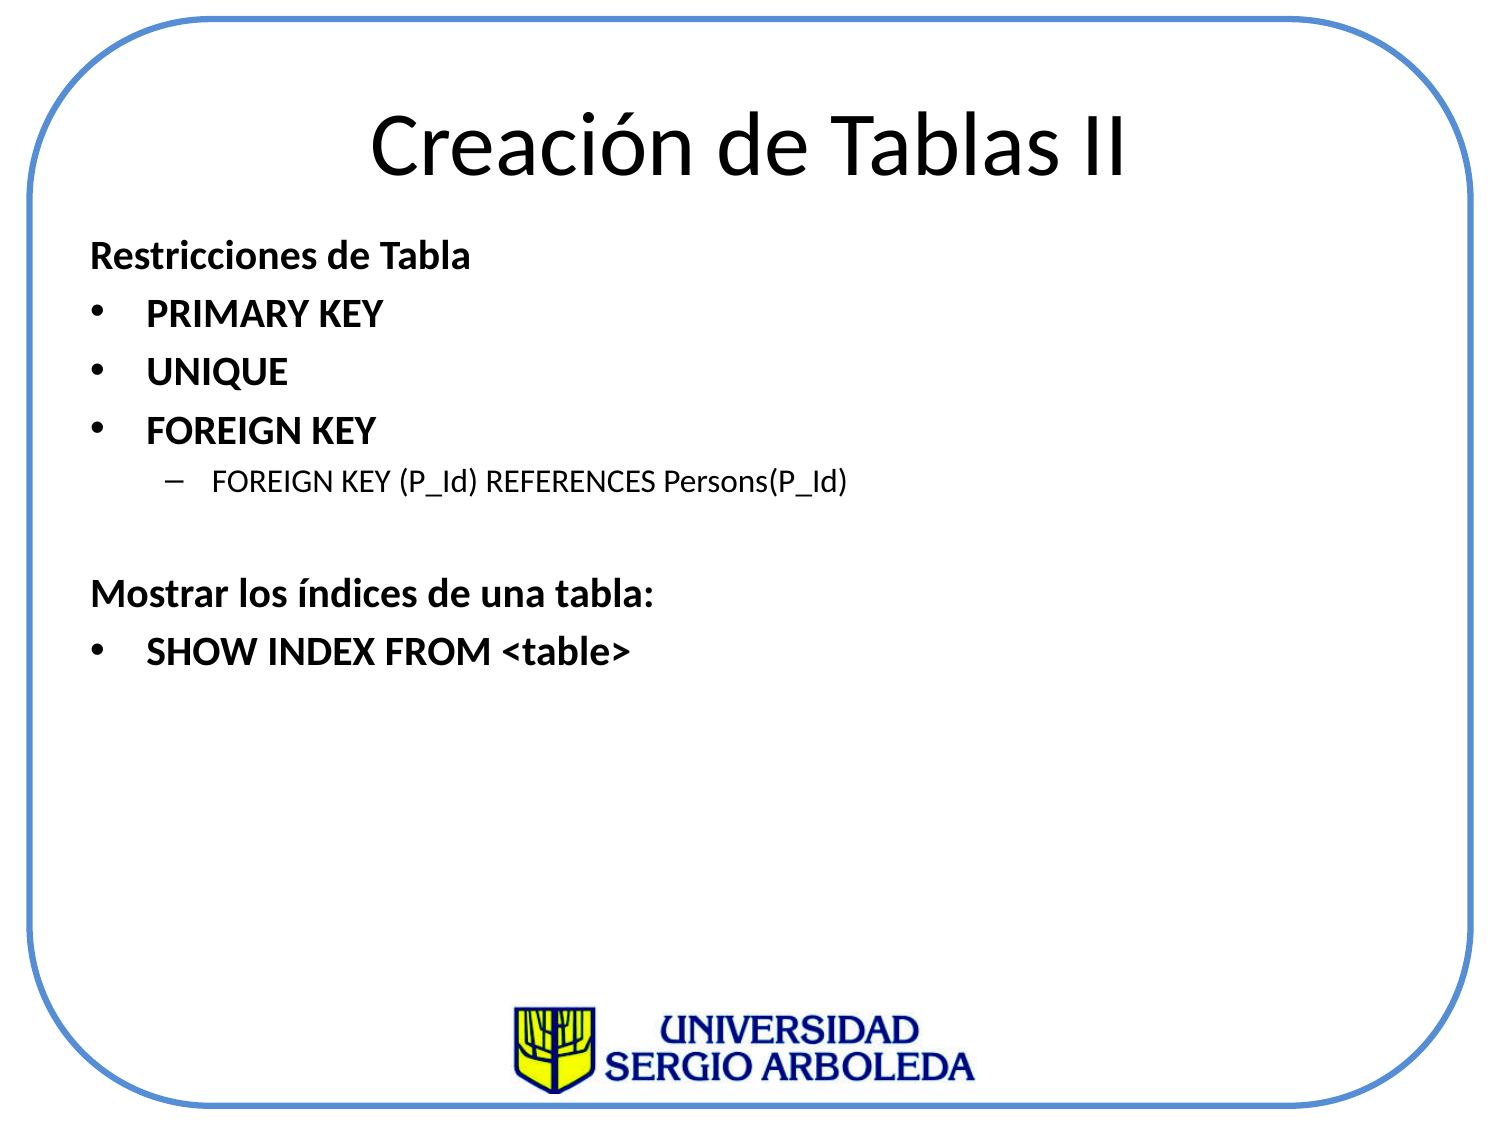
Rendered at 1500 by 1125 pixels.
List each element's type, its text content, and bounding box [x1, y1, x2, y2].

list Restricciones de Tabla PRIMARY KEY UNIQUE FOREIGN KEY FOREIGN KEY (P_Id) REFERENCES Persons(P_Id) Mostrar los índices de una tabla: SHOW INDEX FROM <table> [75, 219, 1425, 1000]
text_box [113, 16, 1387, 45]
text_box [27, 76, 1473, 1108]
title Creación de Tablas II [75, 45, 1425, 219]
picture [481, 987, 1018, 1095]
